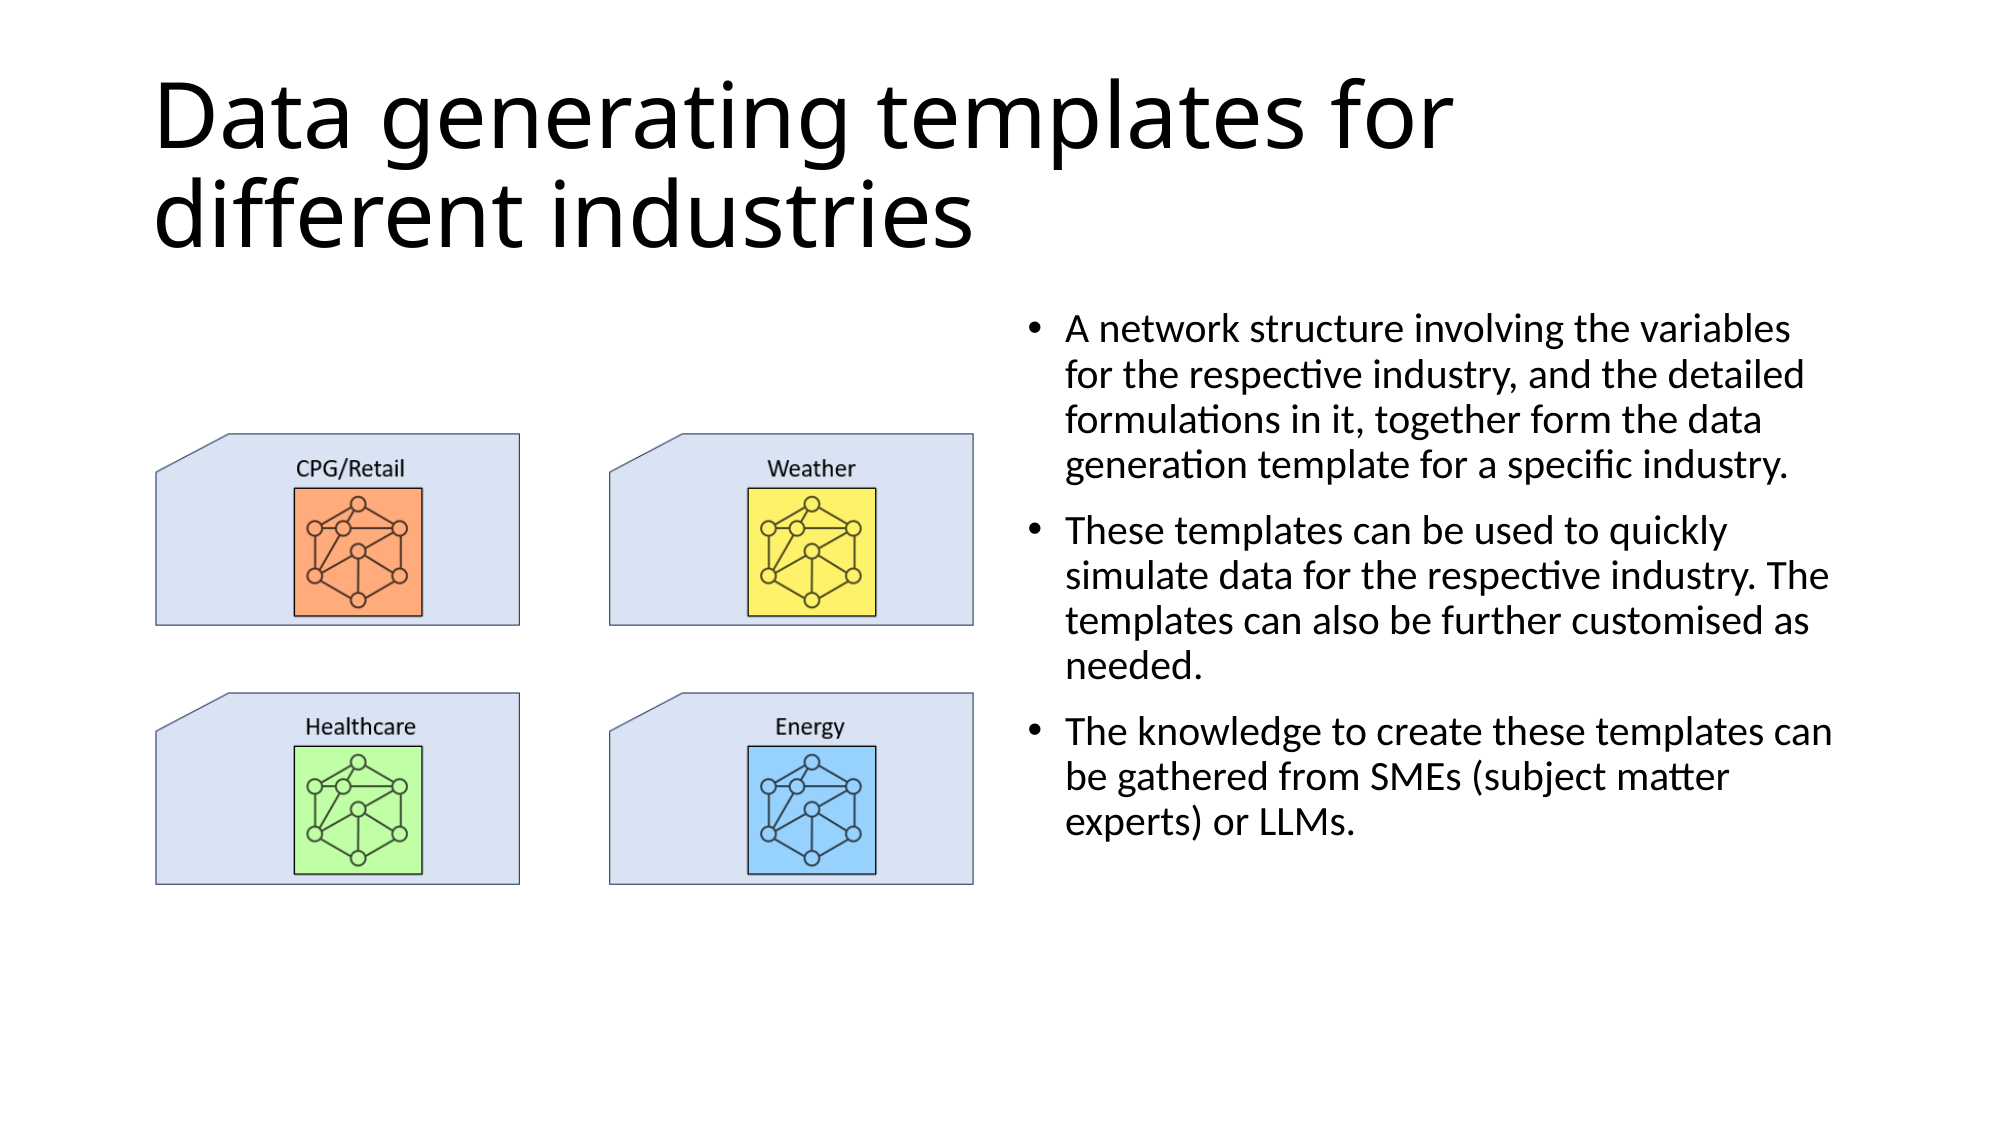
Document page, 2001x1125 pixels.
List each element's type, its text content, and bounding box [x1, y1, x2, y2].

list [137, 419, 988, 893]
title Data generating templates for different industries [137, 59, 1863, 278]
list A network structure involving the variables for the respective industry, and the detailed formulations in it, together form the data generation template for a specific industry. These templates can be used to quickly simulate data for the respective industry. The templates can also be further customised as needed. The knowledge to create these templates can be gathered from SMEs (subject matter experts) or LLMs. [1012, 299, 1863, 1014]
